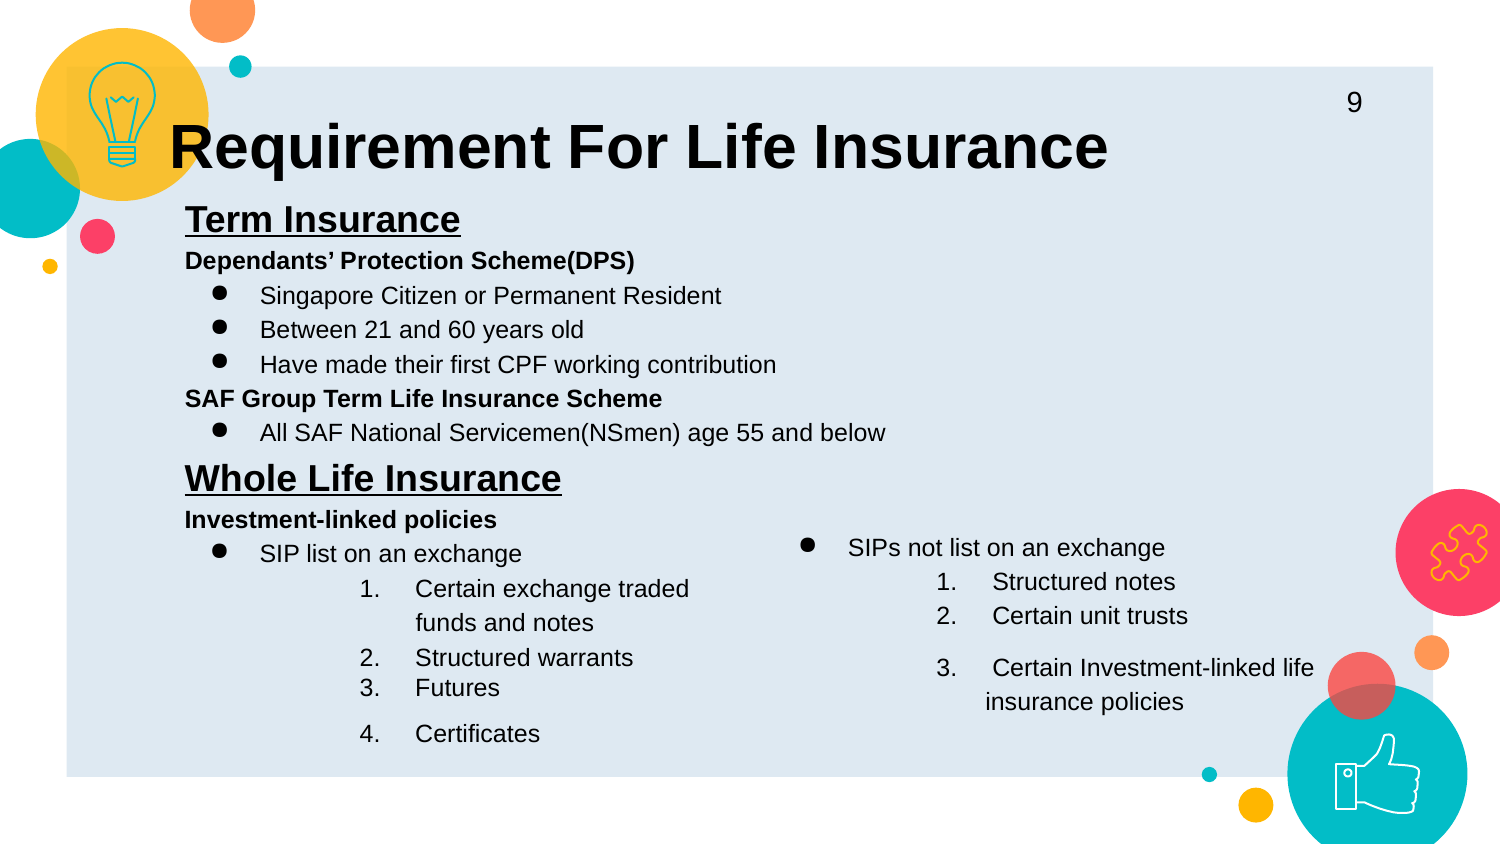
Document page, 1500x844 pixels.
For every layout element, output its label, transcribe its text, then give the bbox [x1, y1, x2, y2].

text_box Requirement For Life Insurance [154, 91, 1134, 189]
text_box Whole Life Insurance Investment-linked policies SIP list on an exchange 1. Certain exchange traded funds and notes 2. Structured warrants 3. Futures 4. Certificates [169, 432, 770, 757]
text_box Term Insurance Dependants’ Protection Scheme(DPS) Singapore Citizen or Permanent Resident Between 21 and 60 years old Have made their first CPF working contribution SAF Group Term Life Insurance Scheme All SAF National Servicemen(NSmen) age 55 and below [169, 173, 1435, 447]
slide_number ‹#› [1331, 68, 1422, 134]
text_box SIPs not list on an exchange 1. Structured notes 2. Certain unit trusts 3. Certain Investment-linked life insurance policies [757, 511, 1422, 823]
